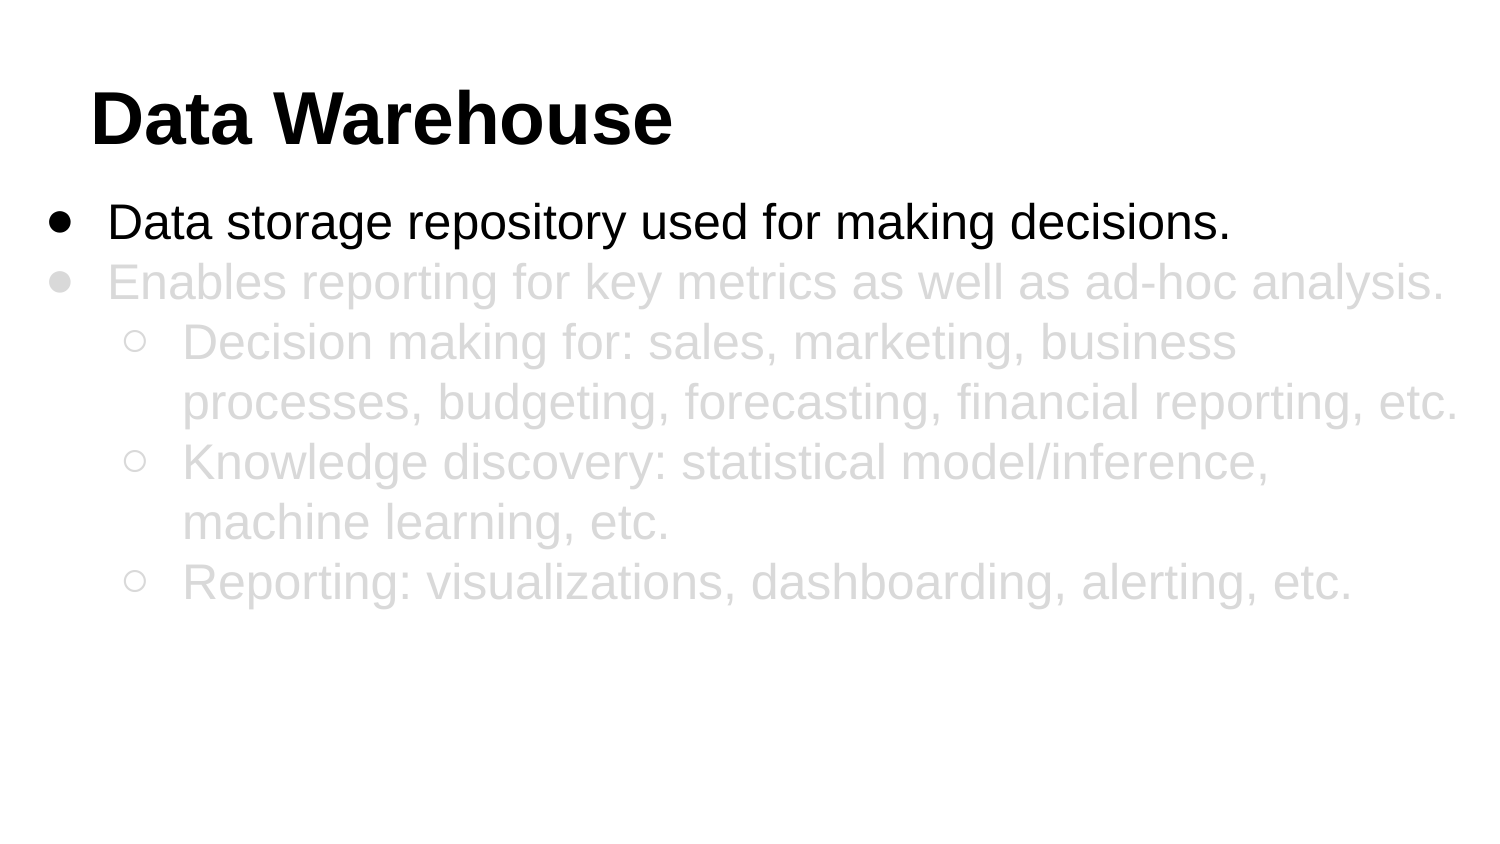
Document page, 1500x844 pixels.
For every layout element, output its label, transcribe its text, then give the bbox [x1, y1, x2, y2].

list Data storage repository used for making decisions. Enables reporting for key metrics as well as ad-hoc analysis. Decision making for: sales, marketing, business processes, budgeting, forecasting, financial reporting, etc. Knowledge discovery: statistical model/inference, machine learning, etc. Reporting: visualizations, dashboarding, alerting, etc. [17, 174, 1478, 807]
title Data Warehouse [75, 33, 1425, 174]
